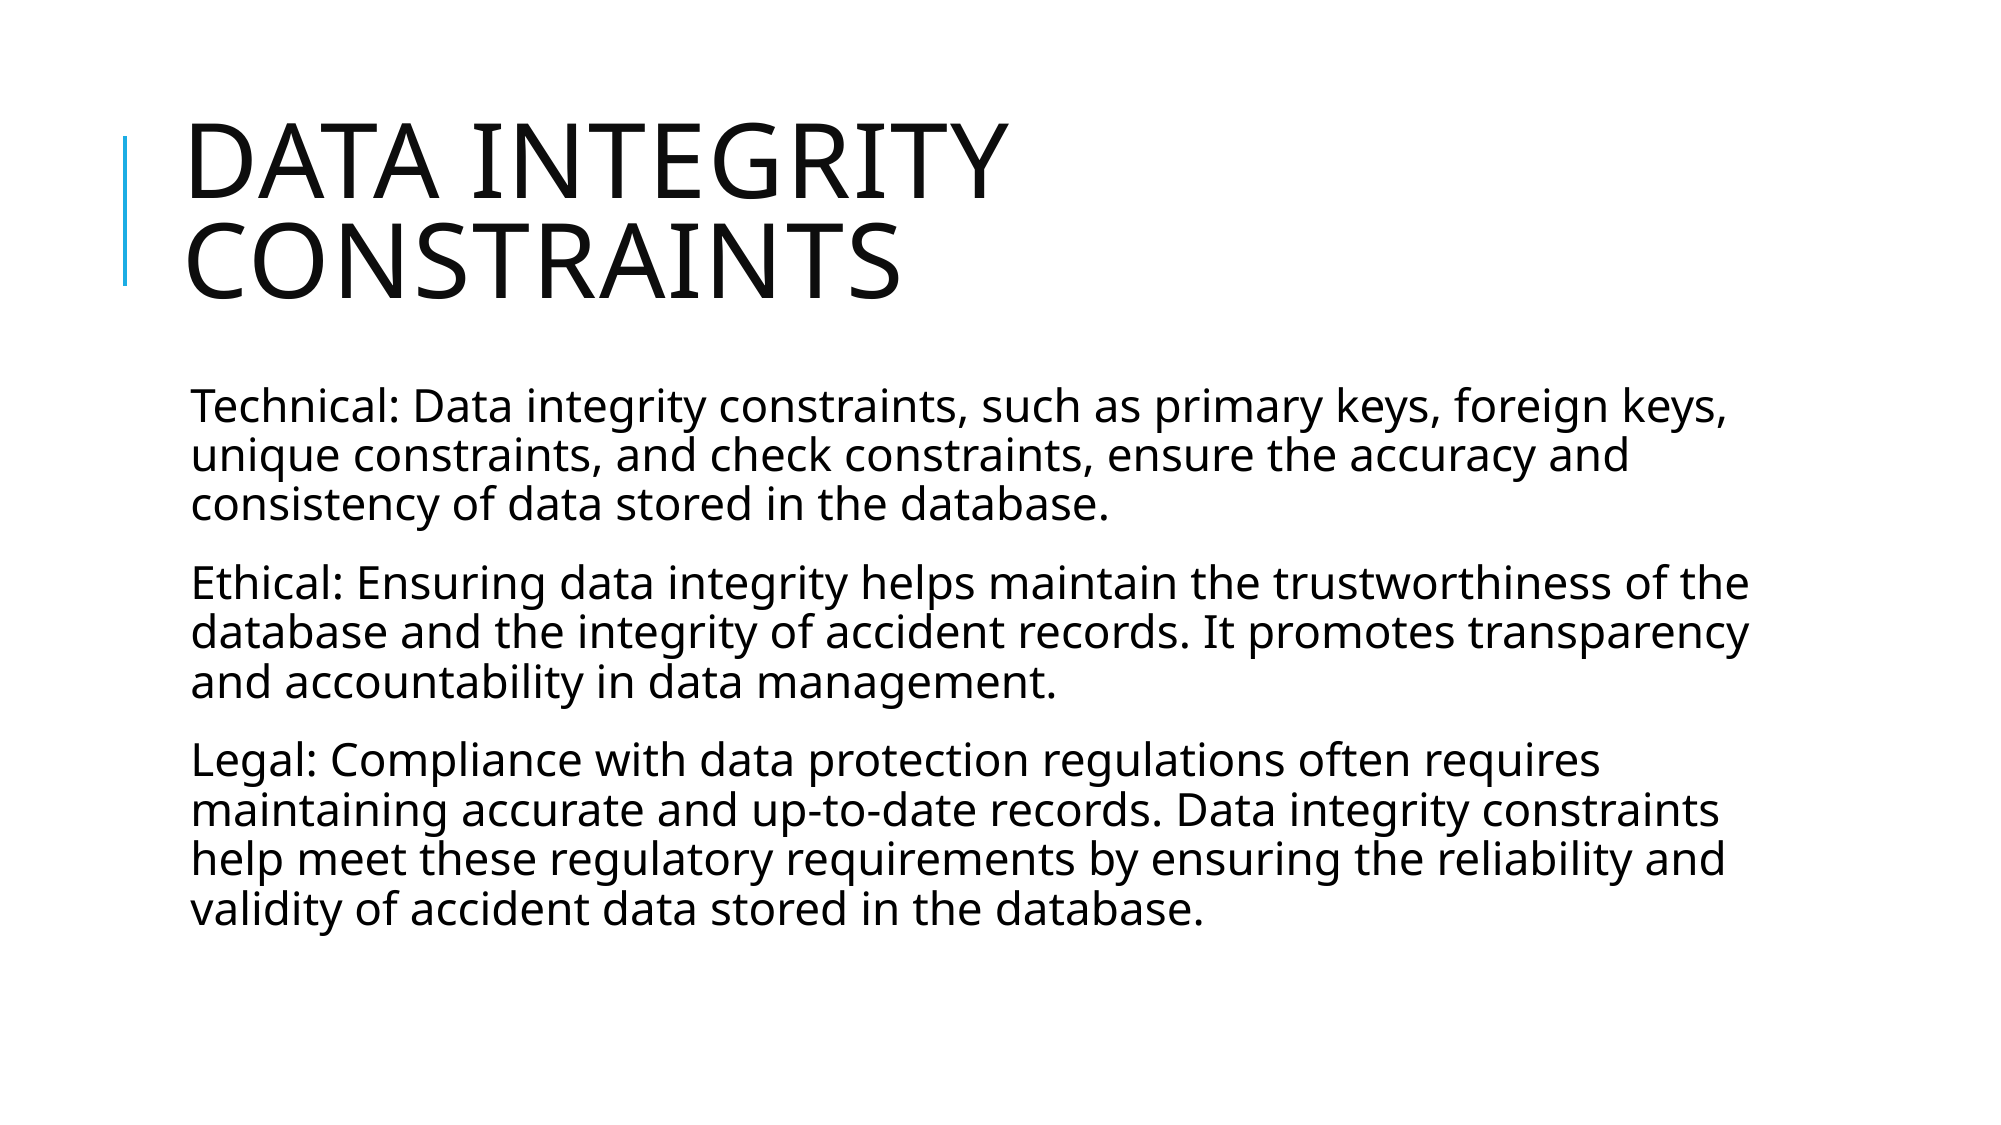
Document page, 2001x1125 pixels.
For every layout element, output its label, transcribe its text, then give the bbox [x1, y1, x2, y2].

list Technical: Data integrity constraints, such as primary keys, foreign keys, unique constraints, and check constraints, ensure the accuracy and consistency of data stored in the database. Ethical: Ensuring data integrity helps maintain the trustworthiness of the database and the integrity of accident records. It promotes transparency and accountability in data management. Legal: Compliance with data protection regulations often requires maintaining accurate and up-to-date records. Data integrity constraints help meet these regulatory requirements by ensuring the reliability and validity of accident data stored in the database. [168, 375, 1763, 1035]
title Data Integrity Constraints [168, 96, 1763, 342]
